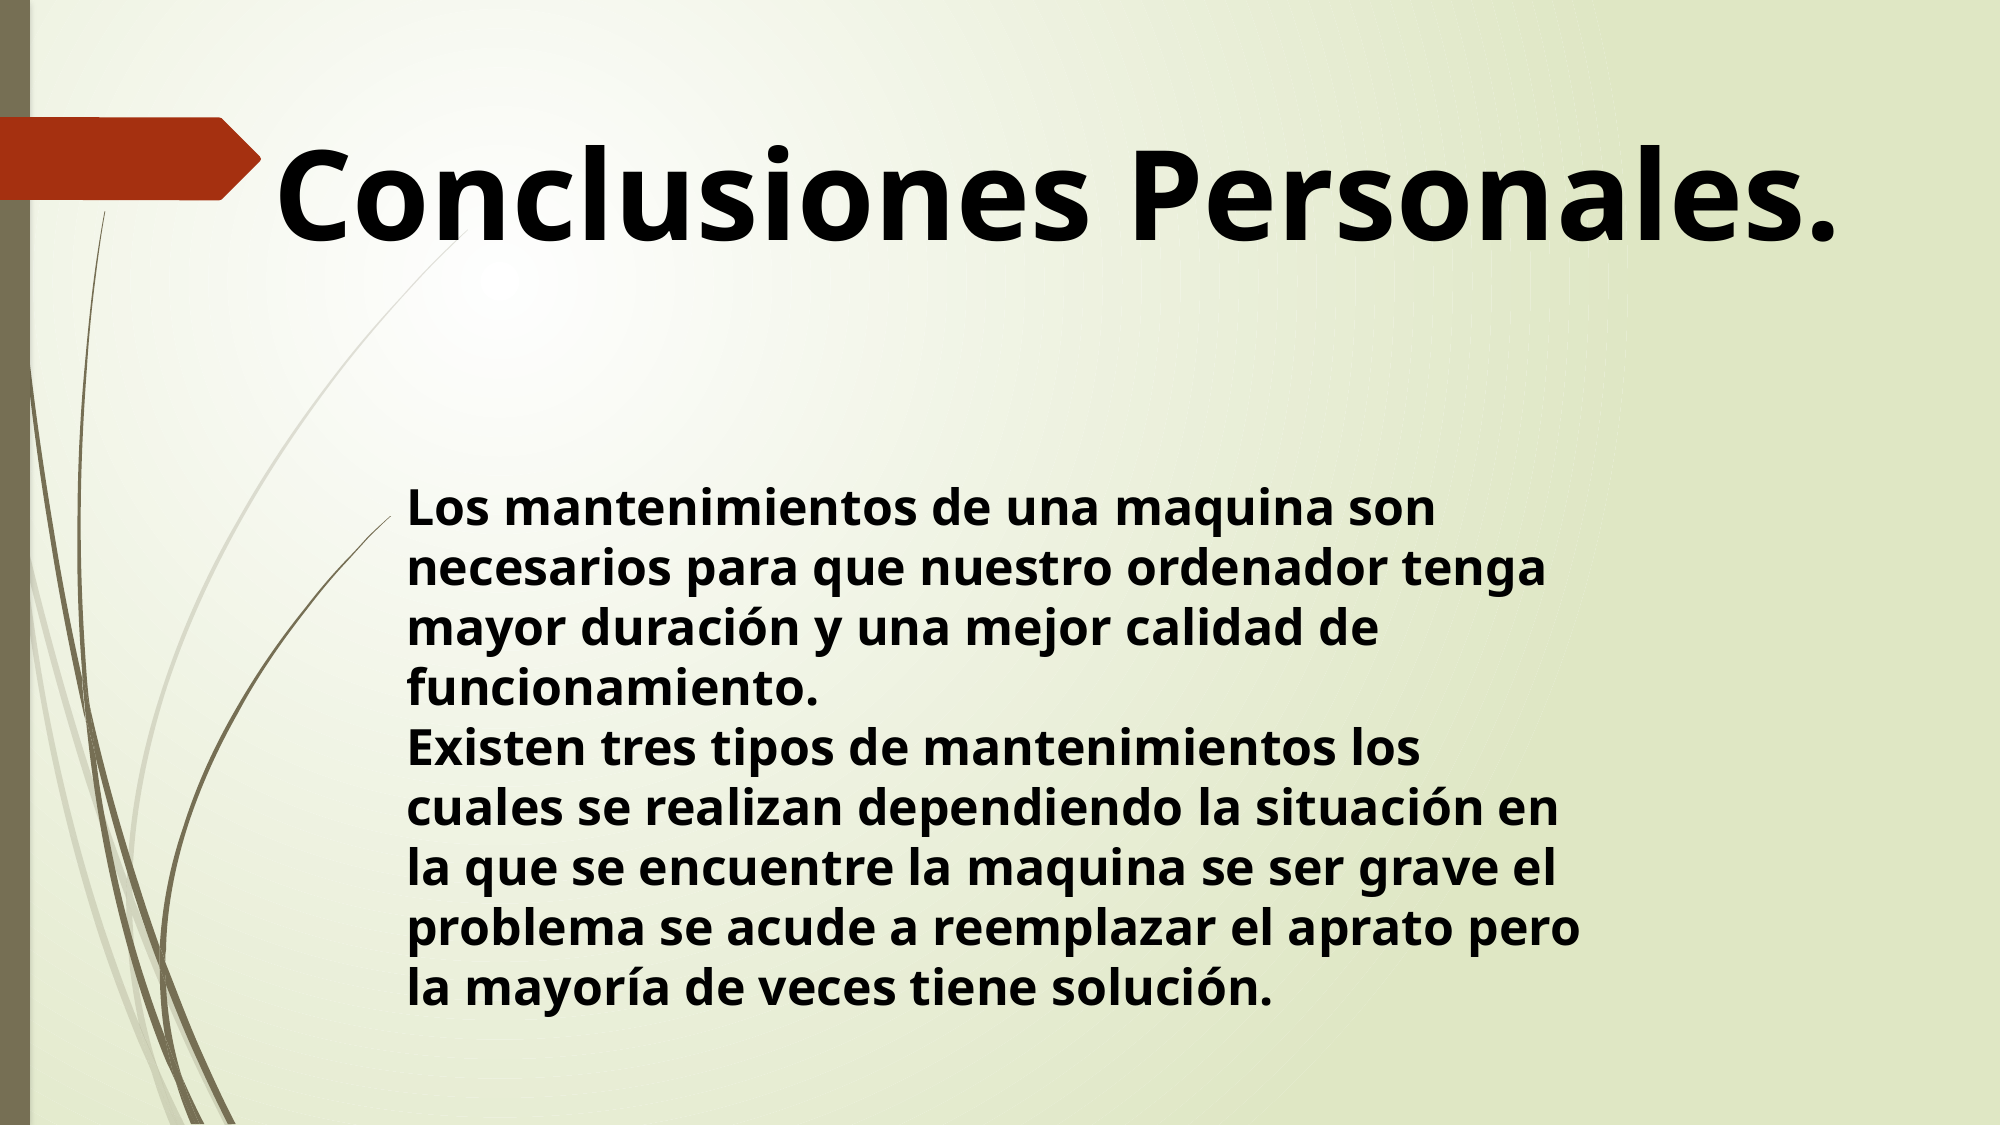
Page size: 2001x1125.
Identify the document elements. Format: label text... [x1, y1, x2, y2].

text_box Conclusiones Personales. [258, 107, 1859, 273]
text_box Los mantenimientos de una maquina son necesarios para que nuestro ordenador tenga mayor duración y una mejor calidad de funcionamiento. Existen tres tipos de mantenimientos los cuales se realizan dependiendo la situación en la que se encuentre la maquina se ser grave el problema se acude a reemplazar el aprato pero la mayoría de veces tiene solución. [391, 467, 1602, 1023]
